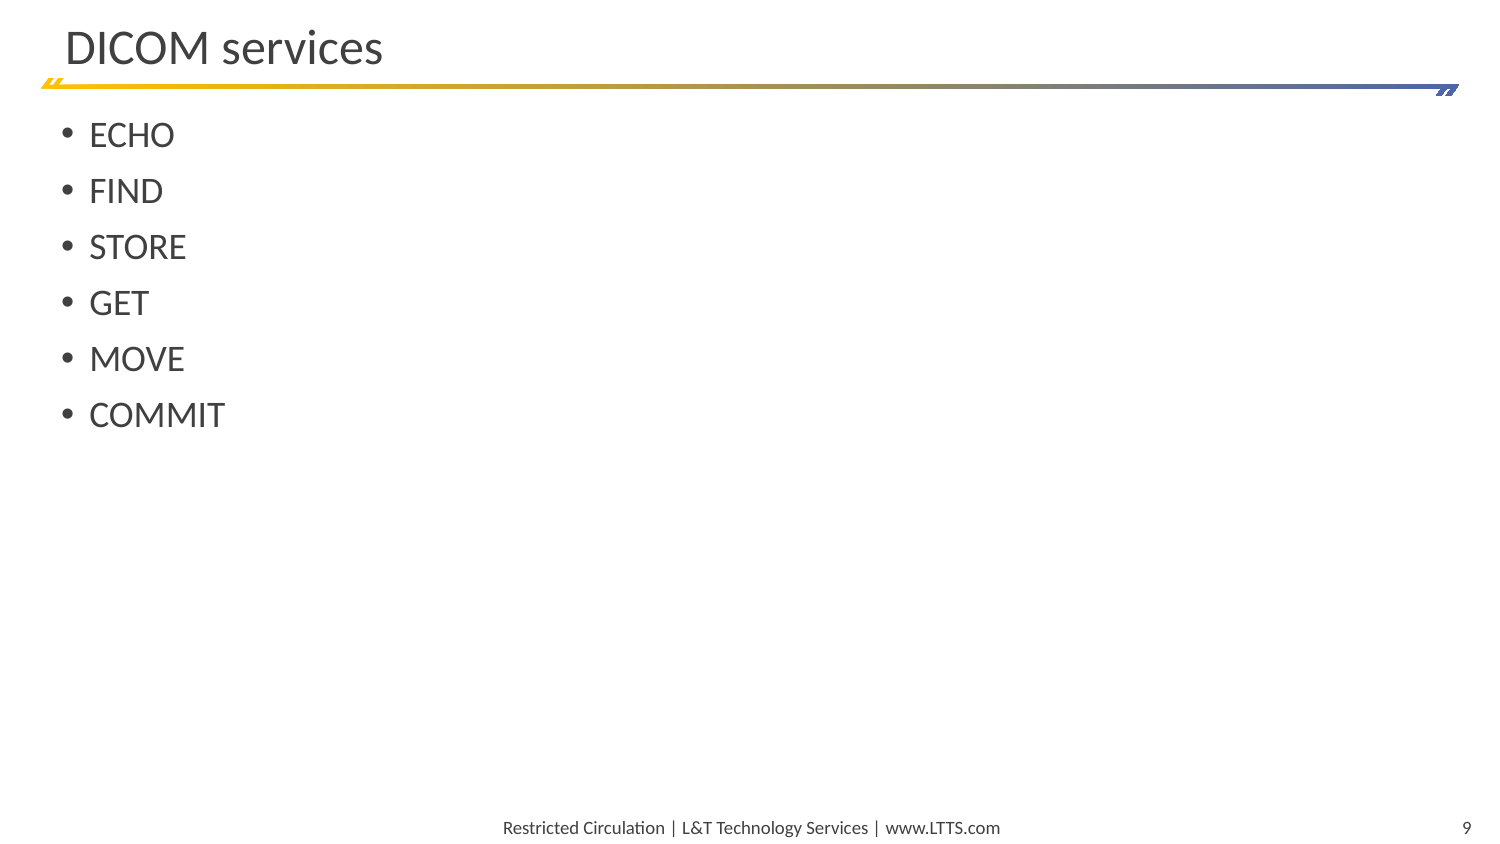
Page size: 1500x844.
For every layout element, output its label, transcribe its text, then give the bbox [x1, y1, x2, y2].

title DICOM services [50, 0, 1450, 83]
list ECHO FIND STORE GET MOVE COMMIT [50, 109, 1450, 797]
